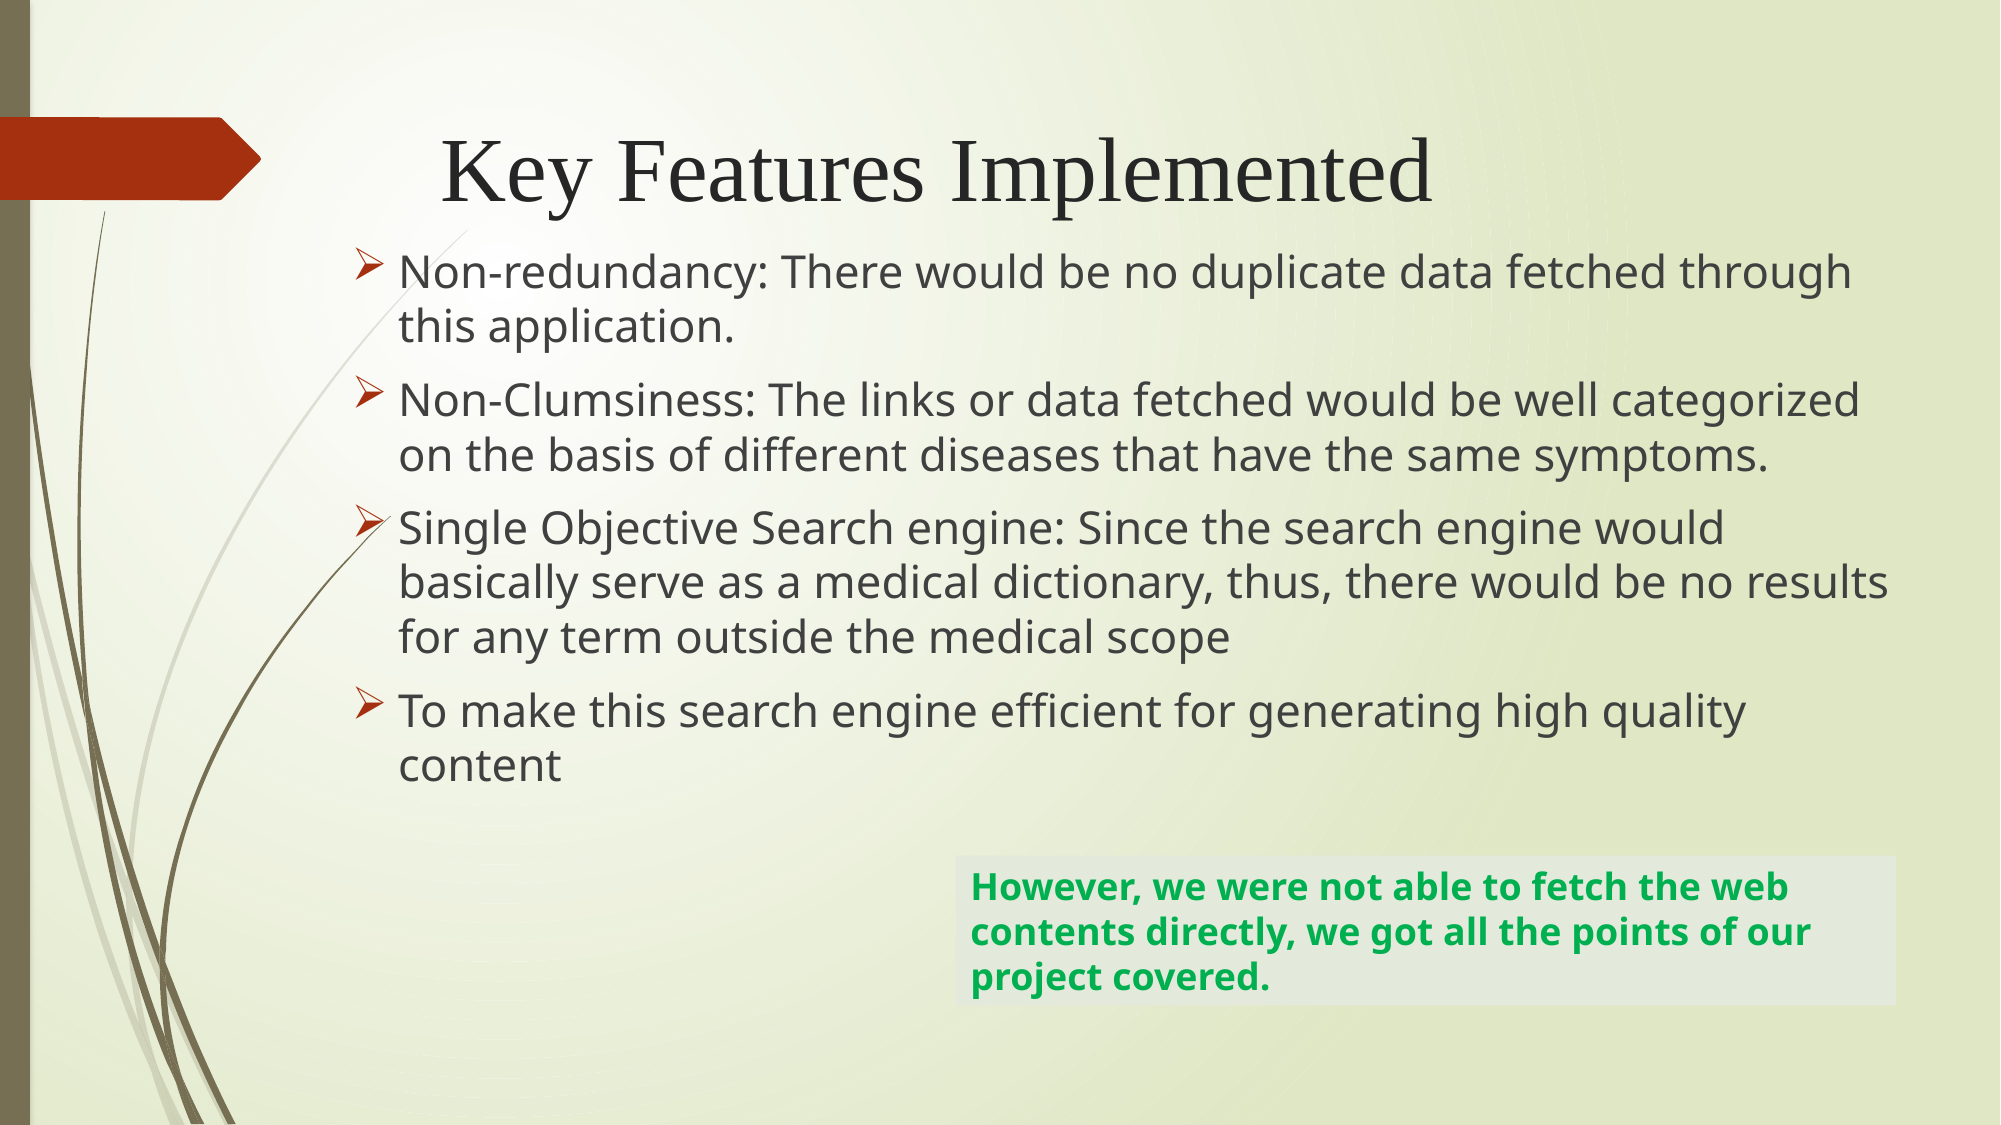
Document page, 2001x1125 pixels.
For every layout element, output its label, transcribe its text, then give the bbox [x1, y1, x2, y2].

title Key Features Implemented [425, 102, 1888, 235]
subtitle Non-redundancy: There would be no duplicate data fetched through this application. Non-Clumsiness: The links or data fetched would be well categorized on the basis of different diseases that have the same symptoms. Single Objective Search engine: Since the search engine would basically serve as a medical dictionary, thus, there would be no results for any term outside the medical scope To make this search engine efficient for generating high quality content [336, 235, 1920, 838]
text_box However, we were not able to fetch the web contents directly, we got all the points of our project covered. [955, 855, 1897, 1006]
